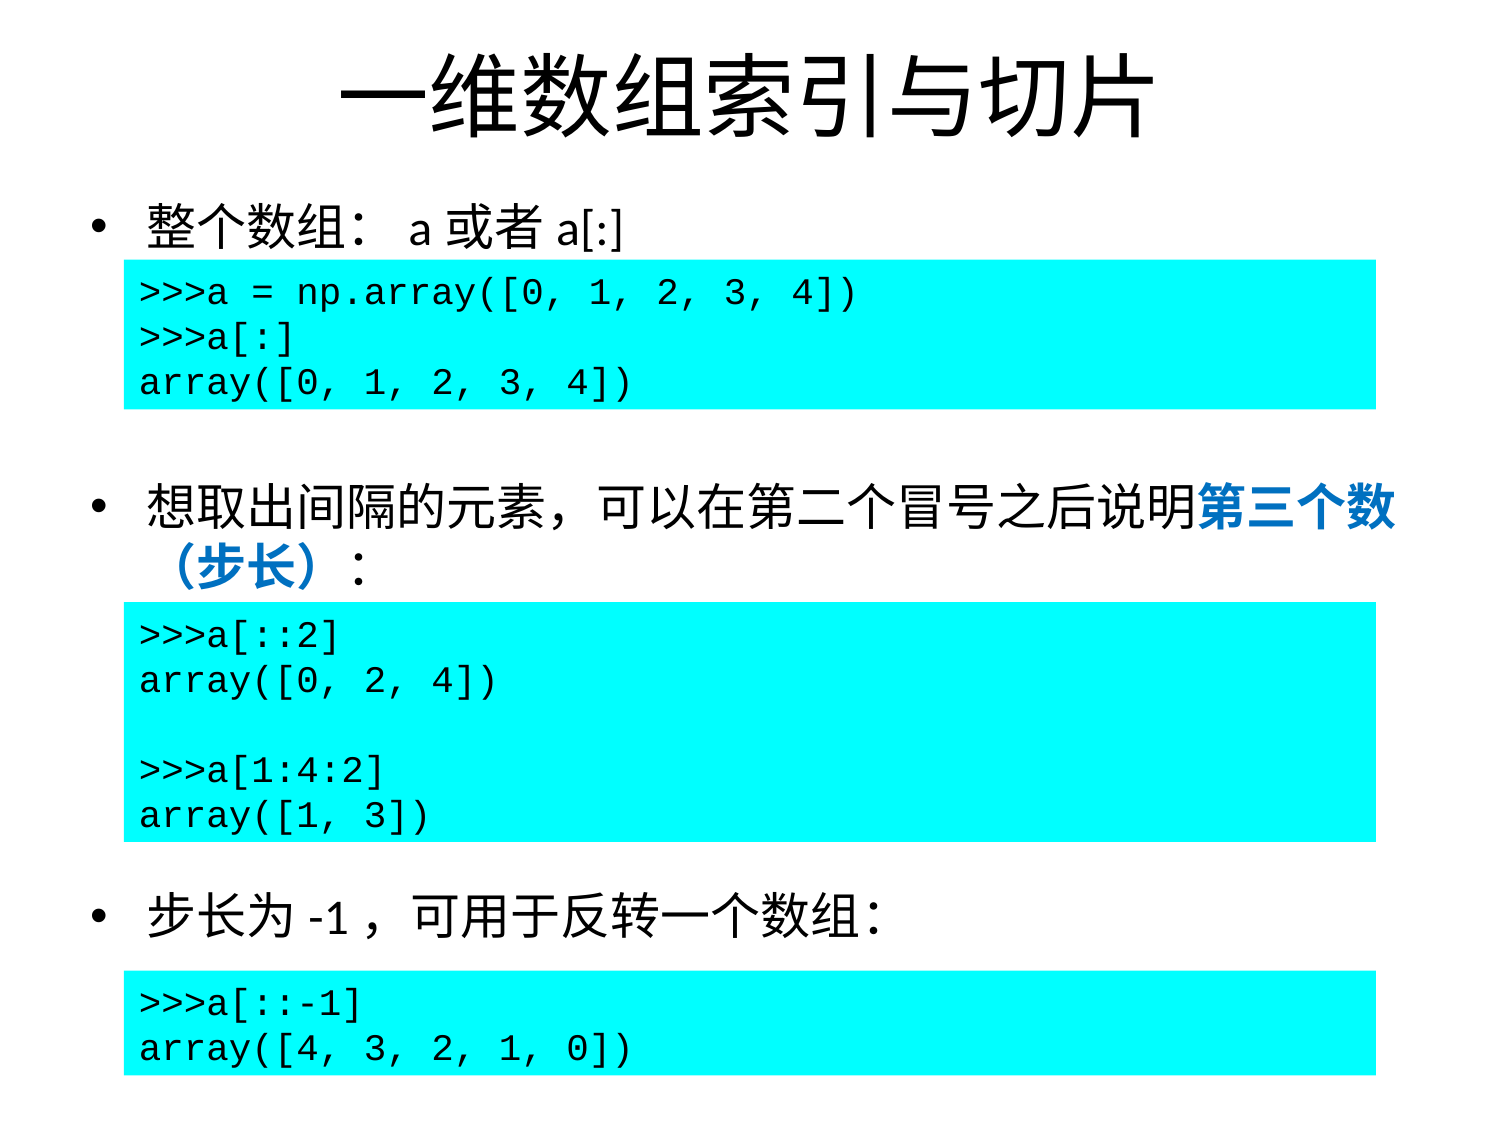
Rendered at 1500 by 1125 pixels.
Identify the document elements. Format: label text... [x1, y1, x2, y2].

text_box >>>a[::-1] array([4, 3, 2, 1, 0]) [123, 970, 1376, 1076]
list 整个数组：a或者a[:] 想取出间隔的元素，可以在第二个冒号之后说明第三个数（步长）： 步长为-1，可用于反转一个数组： [75, 187, 1425, 1005]
title 一维数组索引与切片 [75, 0, 1425, 187]
text_box >>>a = np.array([0, 1, 2, 3, 4]) >>>a[:] array([0, 1, 2, 3, 4]) [123, 259, 1376, 410]
text_box >>>a[::2] array([0, 2, 4]) >>>a[1:4:2] array([1, 3]) [123, 602, 1376, 842]
